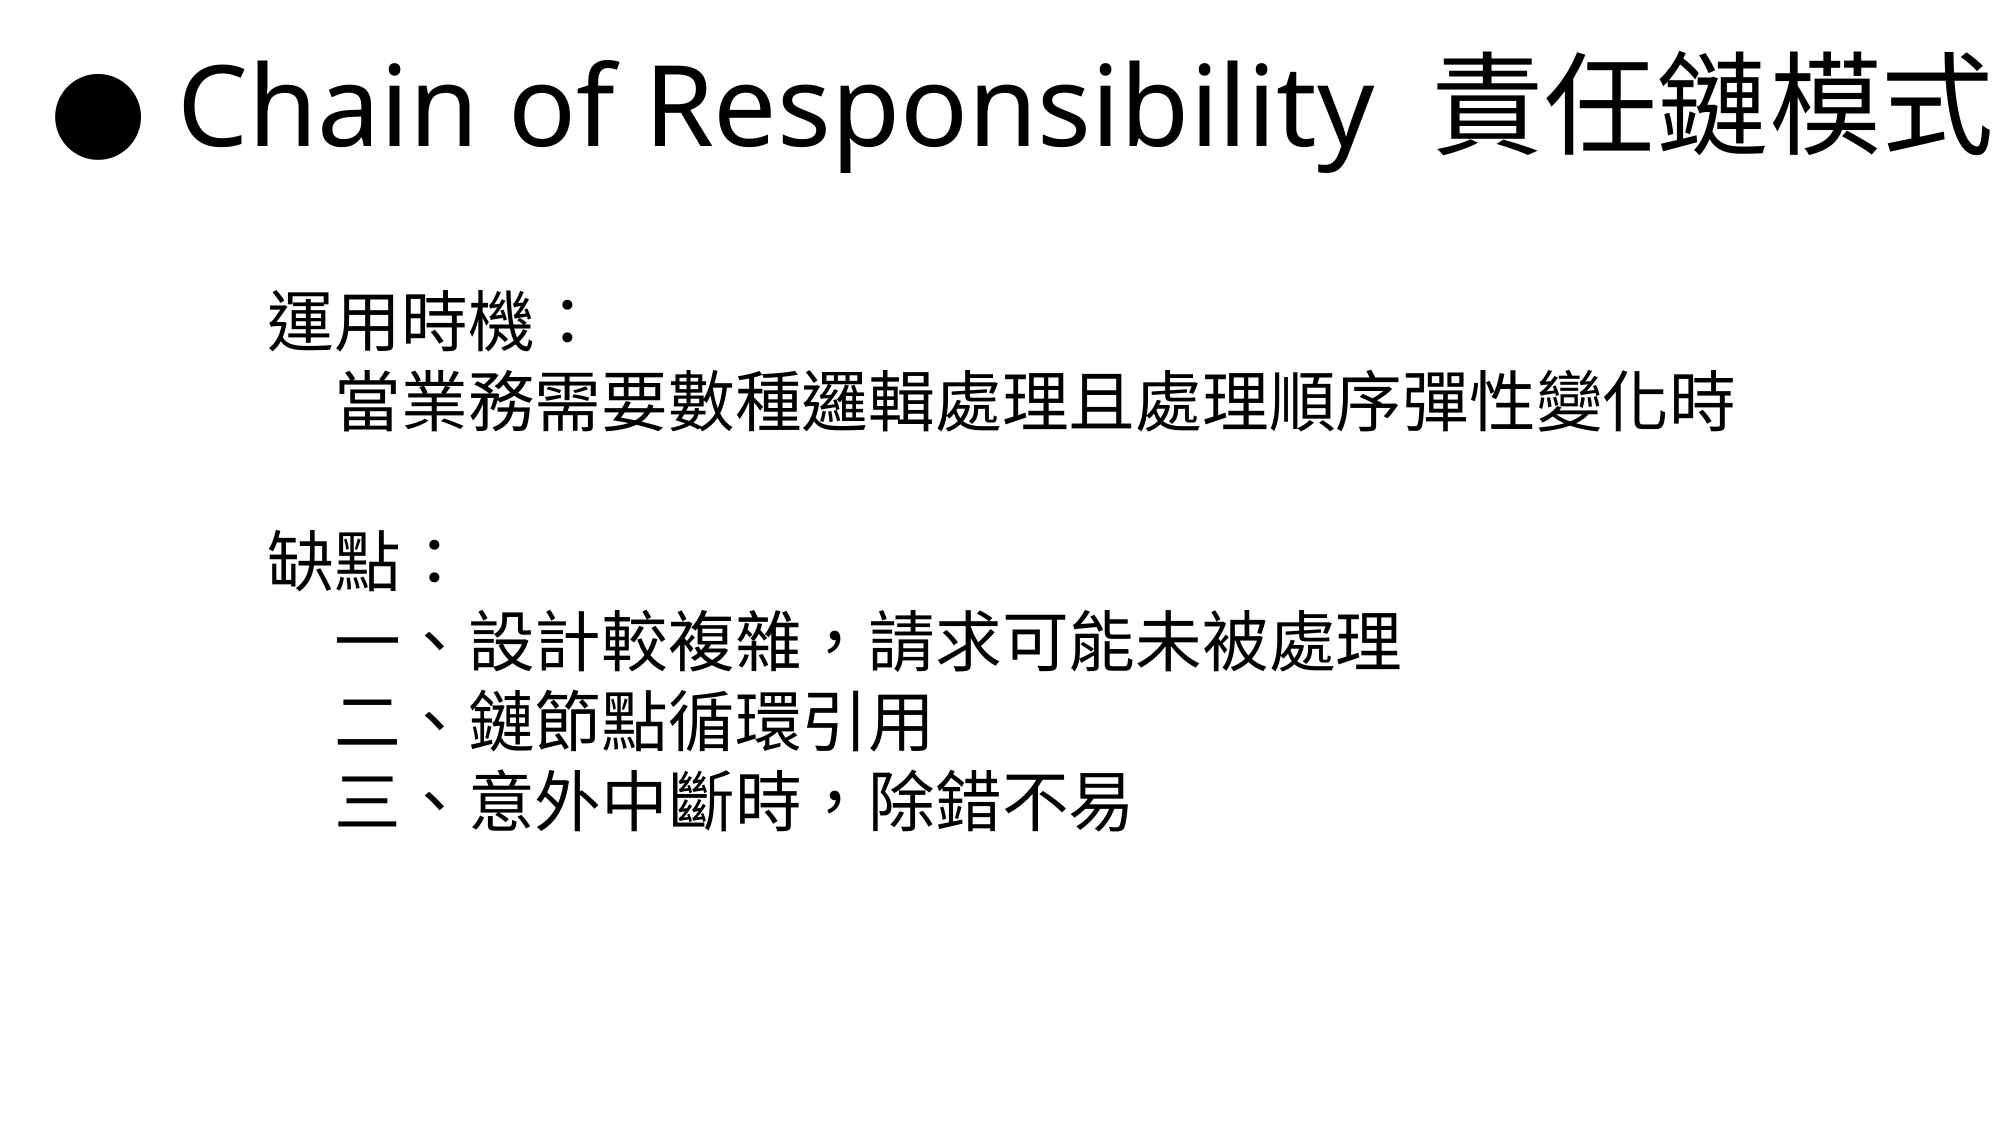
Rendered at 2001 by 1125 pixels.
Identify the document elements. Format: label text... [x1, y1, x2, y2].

text_box 運用時機： 當業務需要數種邏輯處理且處理順序彈性變化時 缺點： 一、設計較複雜，請求可能未被處理 二、鏈節點循環引用 三、意外中斷時，除錯不易 [253, 272, 1752, 927]
text_box ● Chain of Responsibility 責任鏈模式 [34, 26, 2000, 177]
